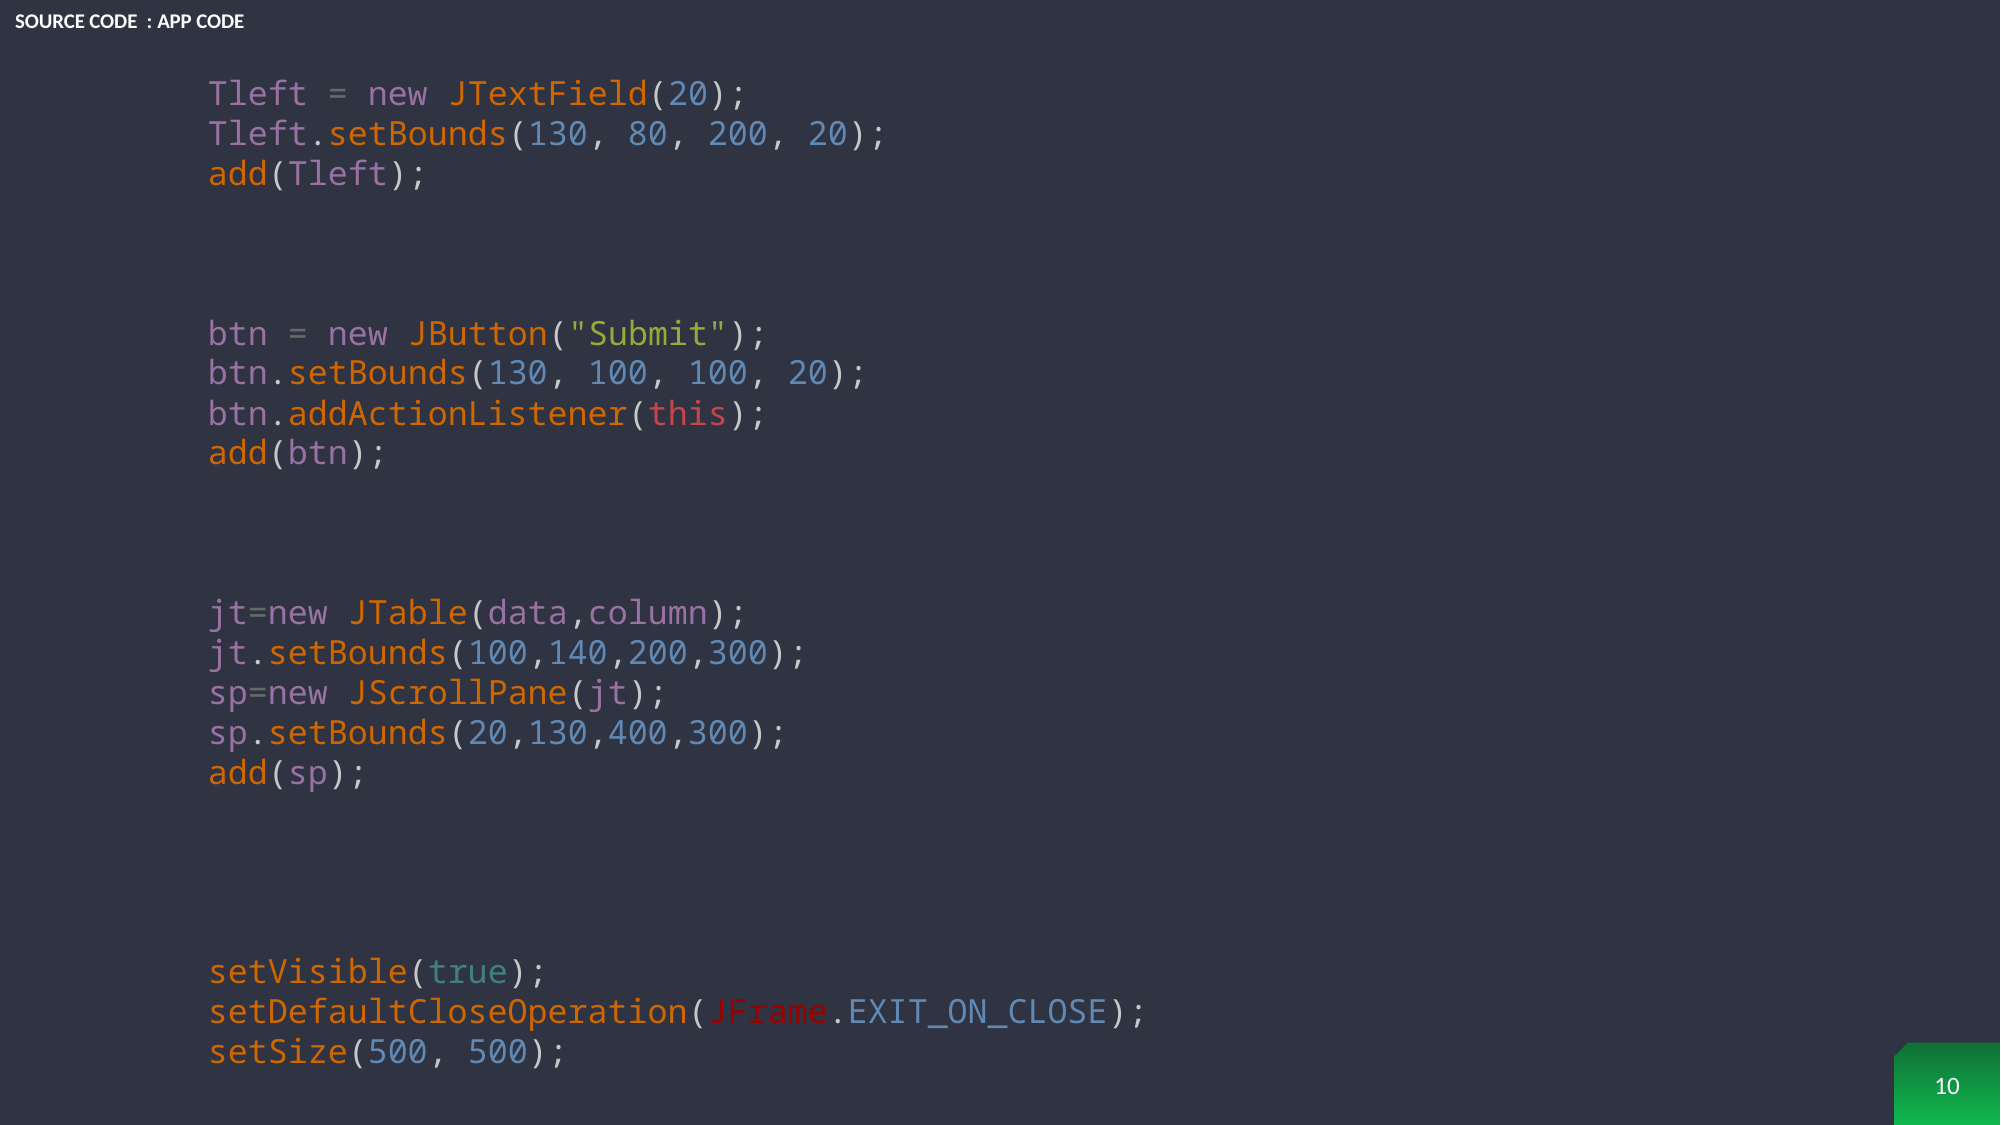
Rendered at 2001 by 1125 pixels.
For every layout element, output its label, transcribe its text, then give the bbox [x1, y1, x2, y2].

title Source Code : App Code [0, 2, 2000, 41]
text_box Tleft = new JTextField(20); Tleft.setBounds(130, 80, 200, 20); add(Tleft); btn = new JButton("Submit"); btn.setBounds(130, 100, 100, 20); btn.addActionListener(this); add(btn); jt=new JTable(data,column); jt.setBounds(100,140,200,300); sp=new JScrollPane(jt); sp.setBounds(20,130,400,300); add(sp); setVisible(true); setDefaultCloseOperation(JFrame.EXIT_ON_CLOSE); setSize(500, 500); [33, 64, 1652, 1125]
slide_number 10 [1894, 1050, 2000, 1118]
